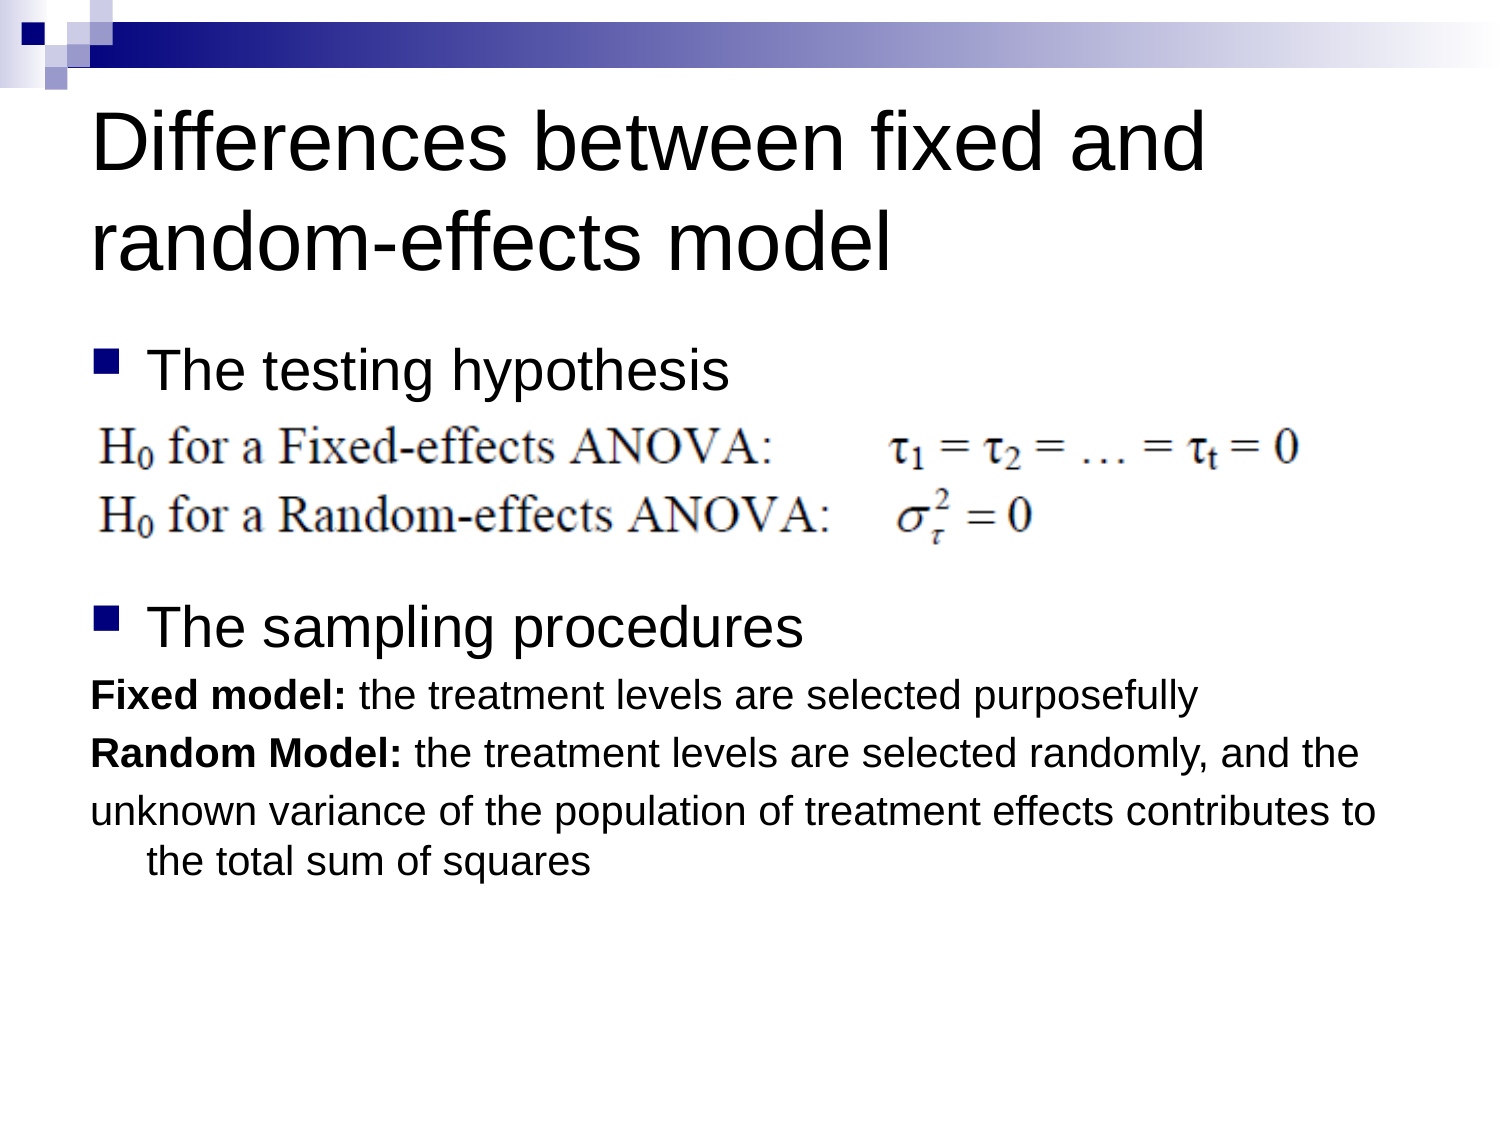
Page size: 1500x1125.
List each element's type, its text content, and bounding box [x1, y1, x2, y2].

title Differences between fixed and random-effects model [74, 74, 1426, 301]
list The testing hypothesis The sampling procedures Fixed model: the treatment levels are selected purposefully Random Model: the treatment levels are selected randomly, and the unknown variance of the population of treatment effects contributes to the total sum of squares [74, 324, 1426, 963]
picture [87, 412, 1351, 551]
